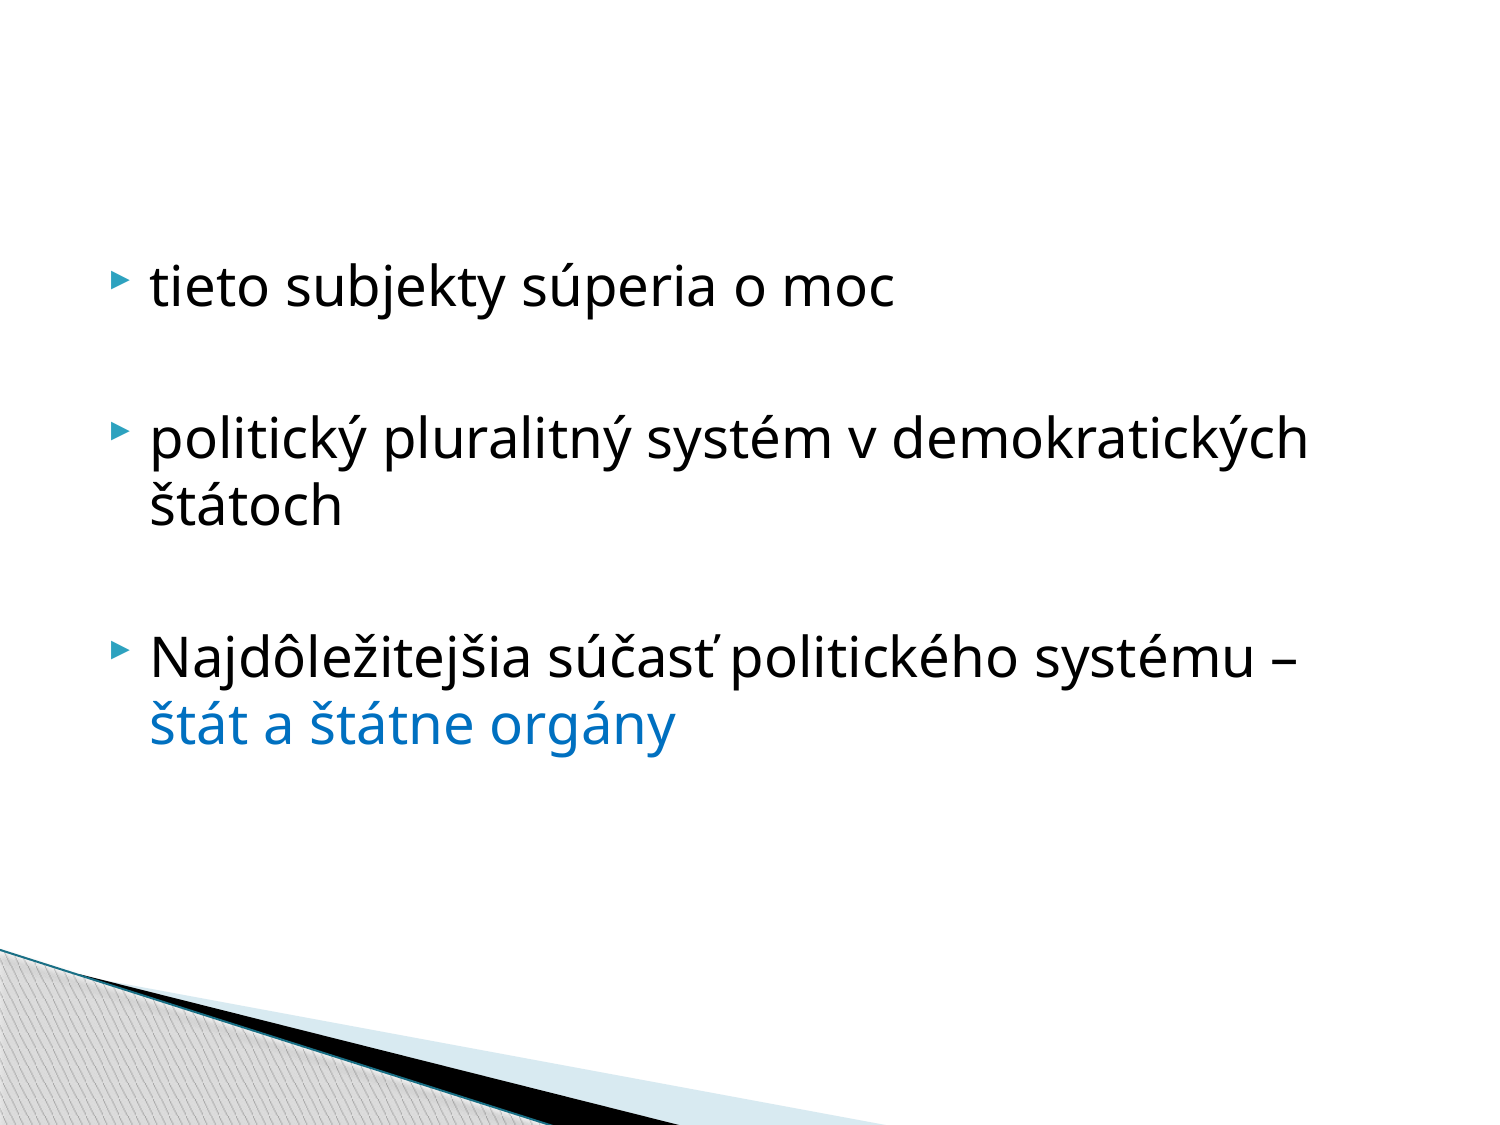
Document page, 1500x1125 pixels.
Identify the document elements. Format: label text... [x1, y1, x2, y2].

list tieto subjekty súperia o moc politický pluralitný systém v demokratických štátoch Najdôležitejšia súčasť politického systému – štát a štátne orgány [75, 242, 1425, 986]
